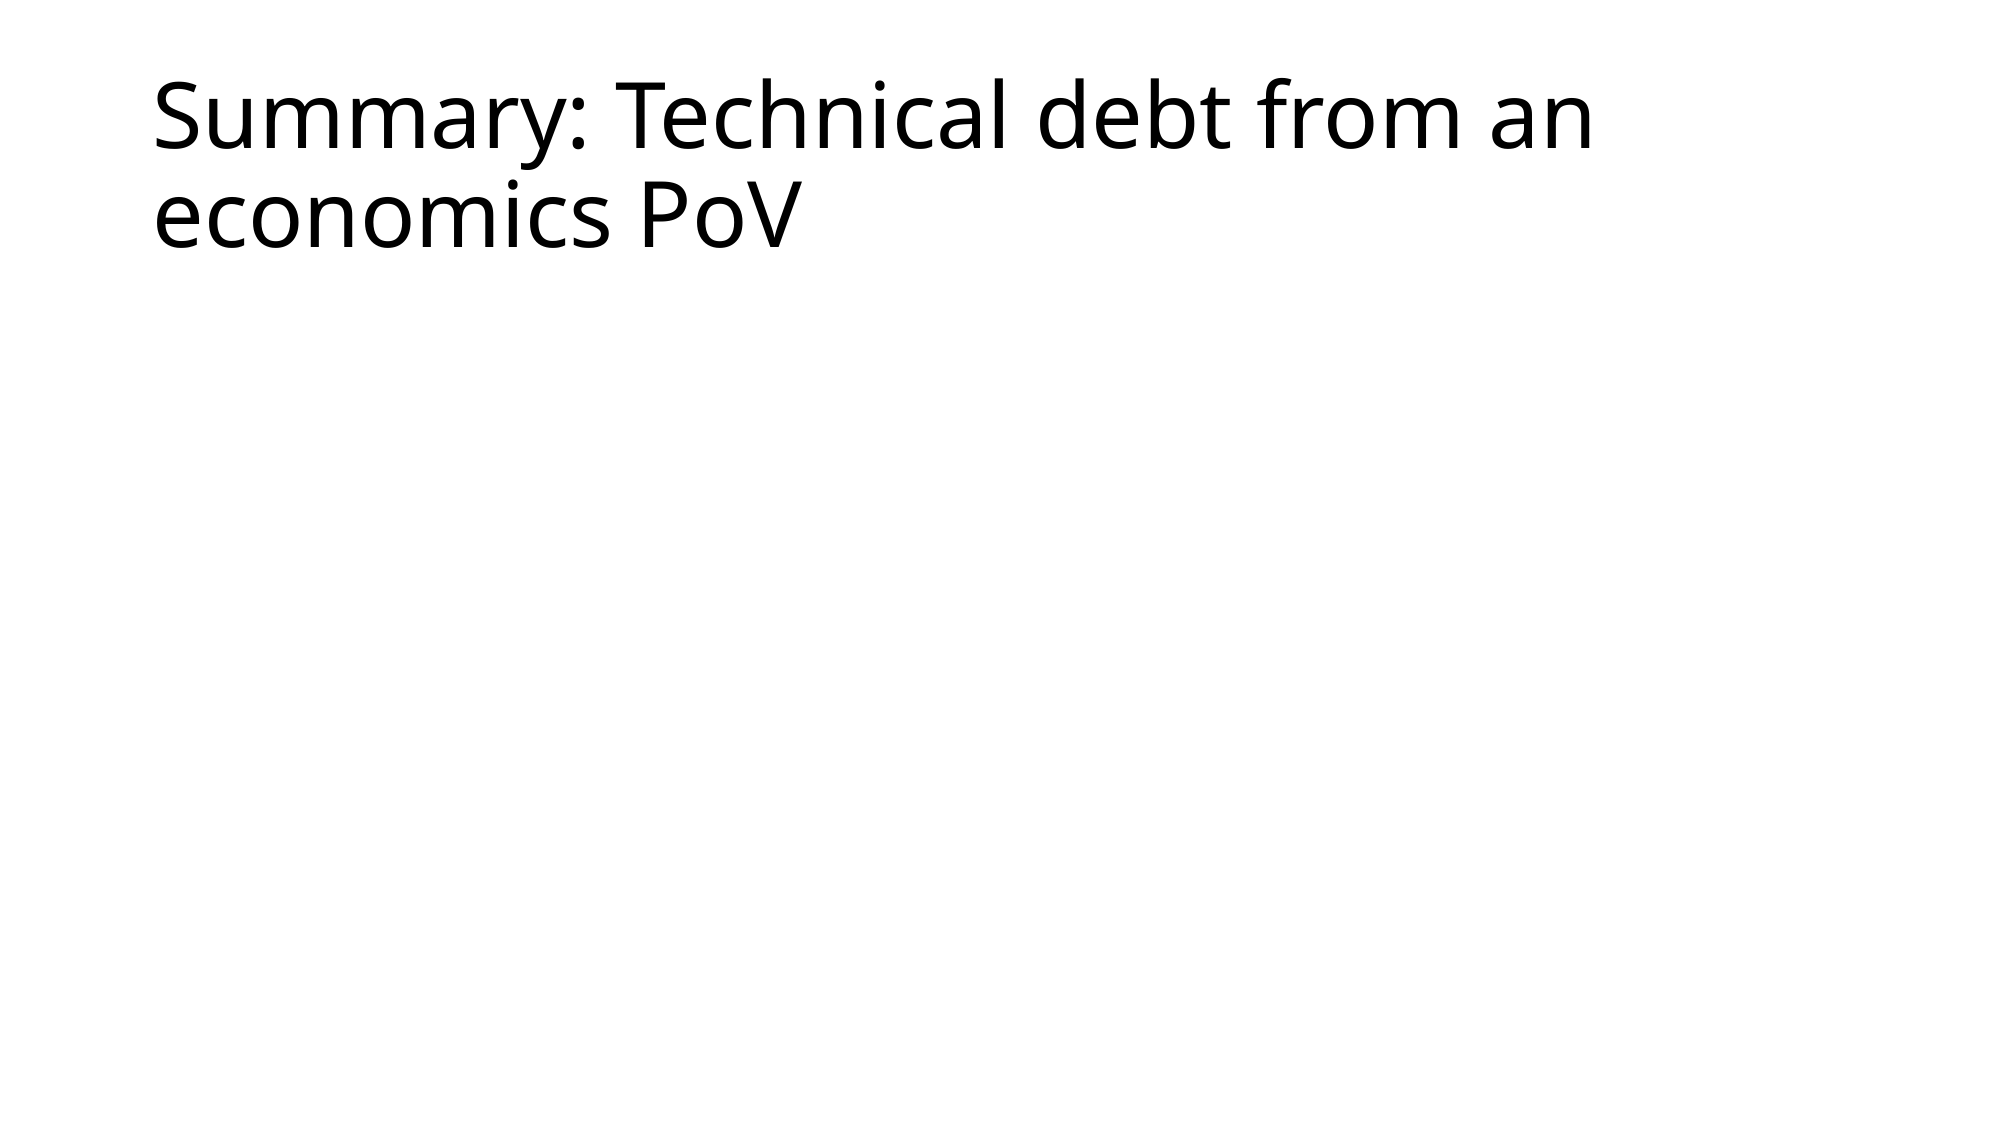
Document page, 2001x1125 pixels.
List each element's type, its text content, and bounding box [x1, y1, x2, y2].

title Summary: Technical debt from an economics PoV [137, 59, 1863, 278]
